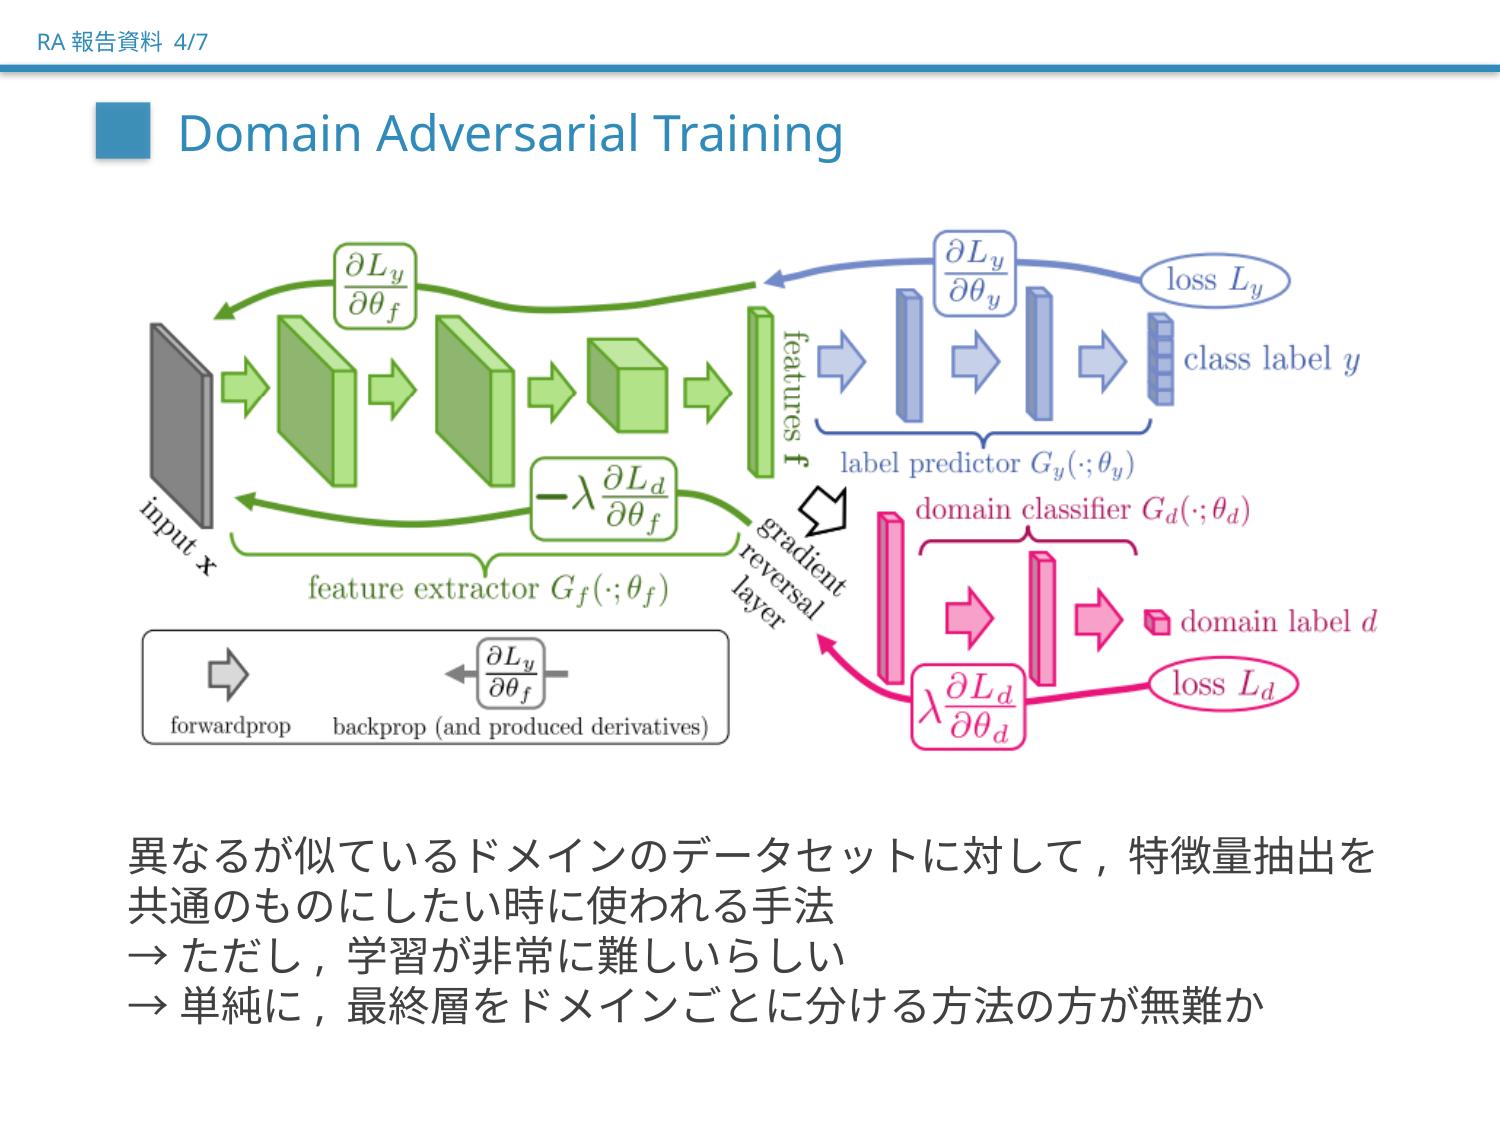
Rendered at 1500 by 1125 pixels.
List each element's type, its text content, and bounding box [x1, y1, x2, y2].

text_box [688, 64, 1500, 73]
text_box [95, 102, 151, 159]
text_box RA報告資料 4/7 [21, 20, 688, 80]
text_box Domain Adversarial Training [163, 93, 861, 169]
picture [102, 201, 1405, 770]
text_box 異なるが似ているドメインのデータセットに対して, 特徴量抽出を共通のものにしたい時に使われる手法 →ただし, 学習が非常に難しいらしい →単純に, 最終層をドメインごとに分ける方法の方が無難か [112, 822, 1419, 1038]
text_box [0, 64, 21, 73]
